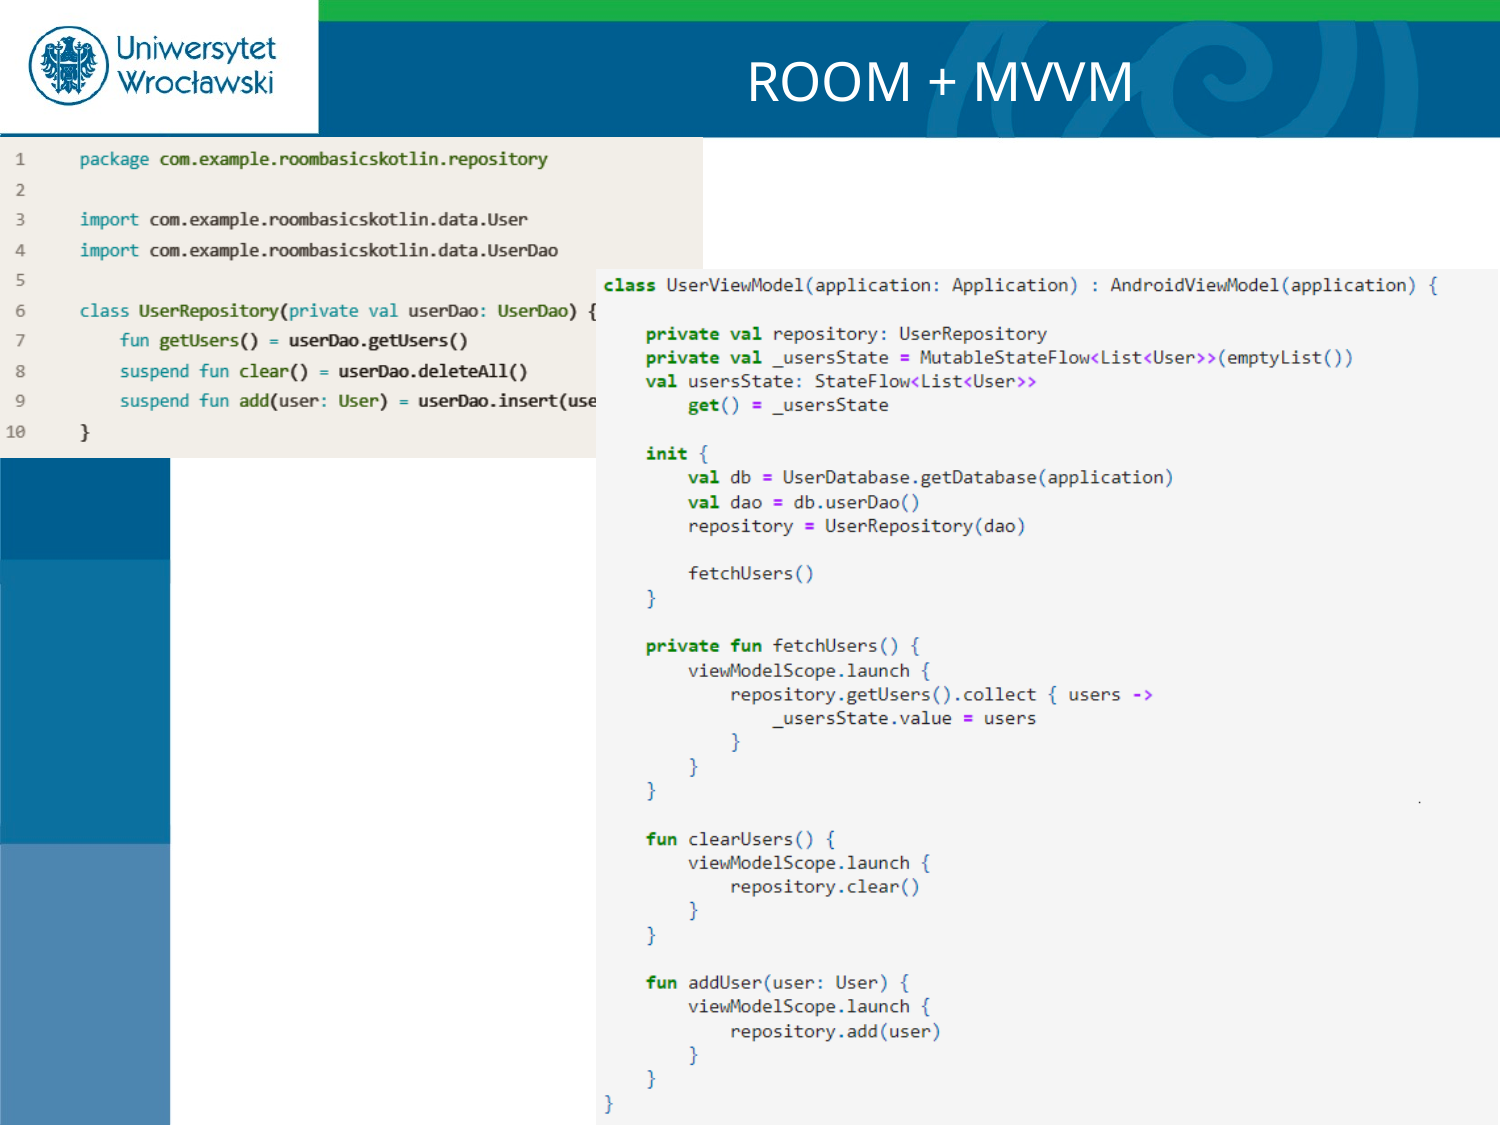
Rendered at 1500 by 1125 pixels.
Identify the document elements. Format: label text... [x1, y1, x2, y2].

picture [0, 135, 1500, 1125]
text_box ROOM + MVVM [458, 40, 1424, 120]
picture [0, 0, 1500, 134]
picture [0, 585, 6, 838]
